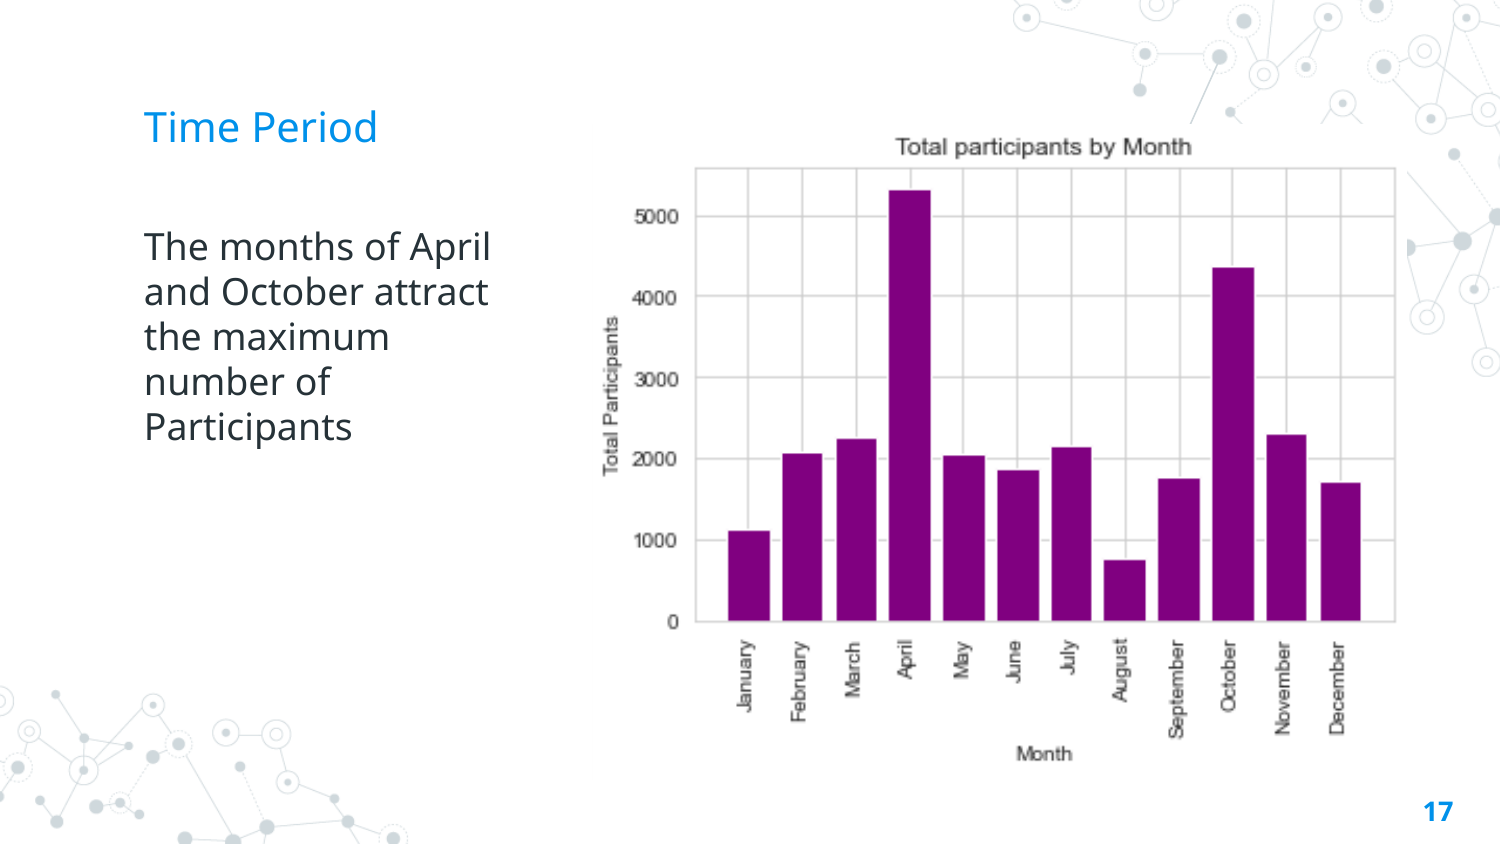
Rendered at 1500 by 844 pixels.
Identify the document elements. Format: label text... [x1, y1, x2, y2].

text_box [1114, 60, 1220, 123]
title Time Period [128, 50, 1372, 166]
picture [0, 0, 1500, 844]
list The months of April and October attract the maximum number of Participants [128, 207, 525, 570]
slide_number 17 [1378, 779, 1469, 844]
